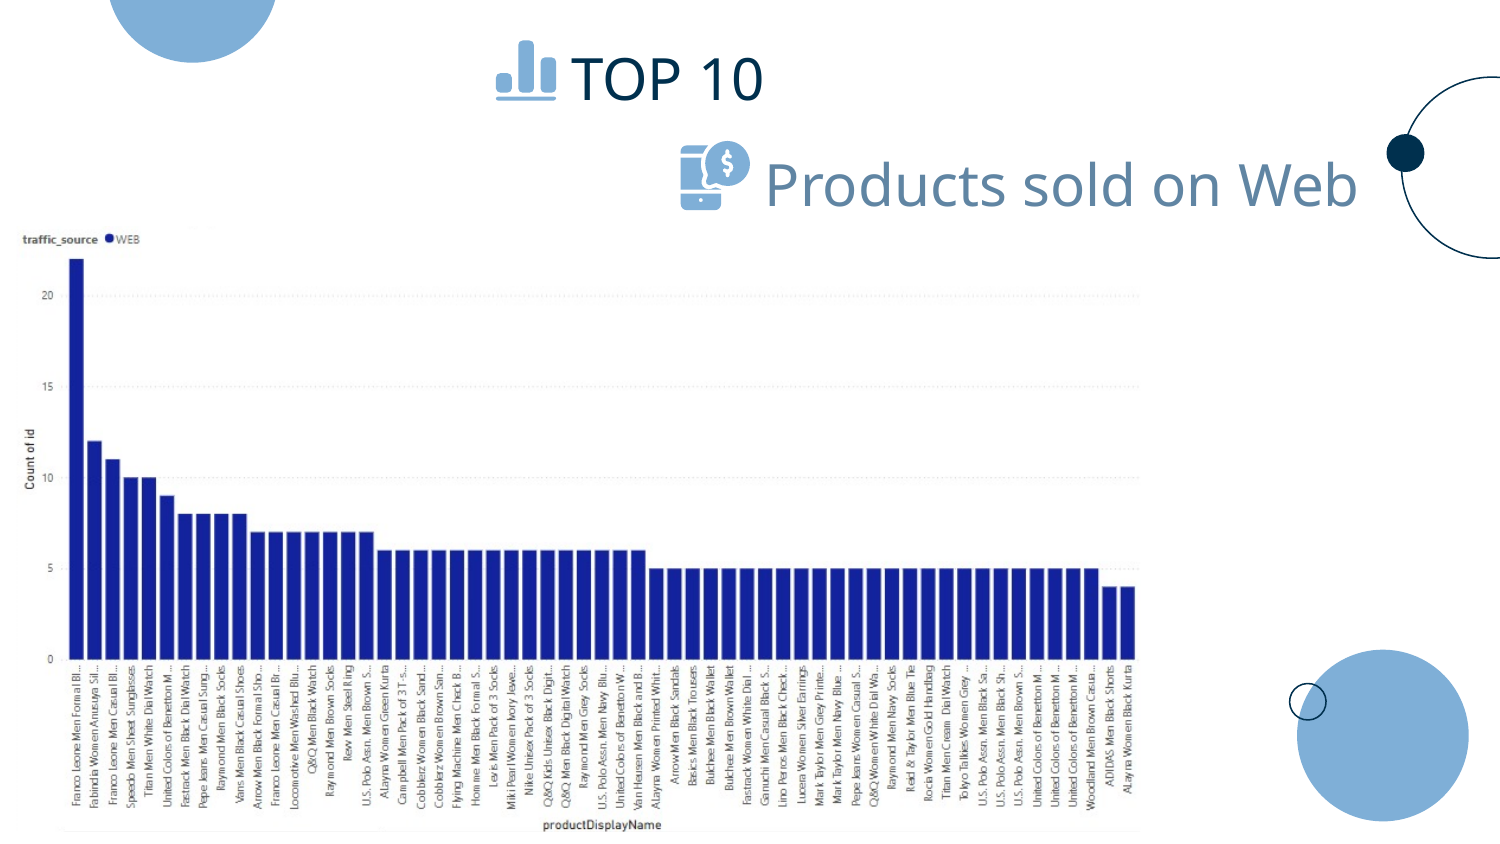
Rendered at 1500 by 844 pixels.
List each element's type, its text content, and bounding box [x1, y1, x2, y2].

picture [16, 226, 1141, 833]
text_box TOP 10 [556, 34, 1064, 120]
text_box Products sold on Web [750, 140, 1394, 226]
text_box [495, 40, 557, 101]
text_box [680, 140, 751, 211]
